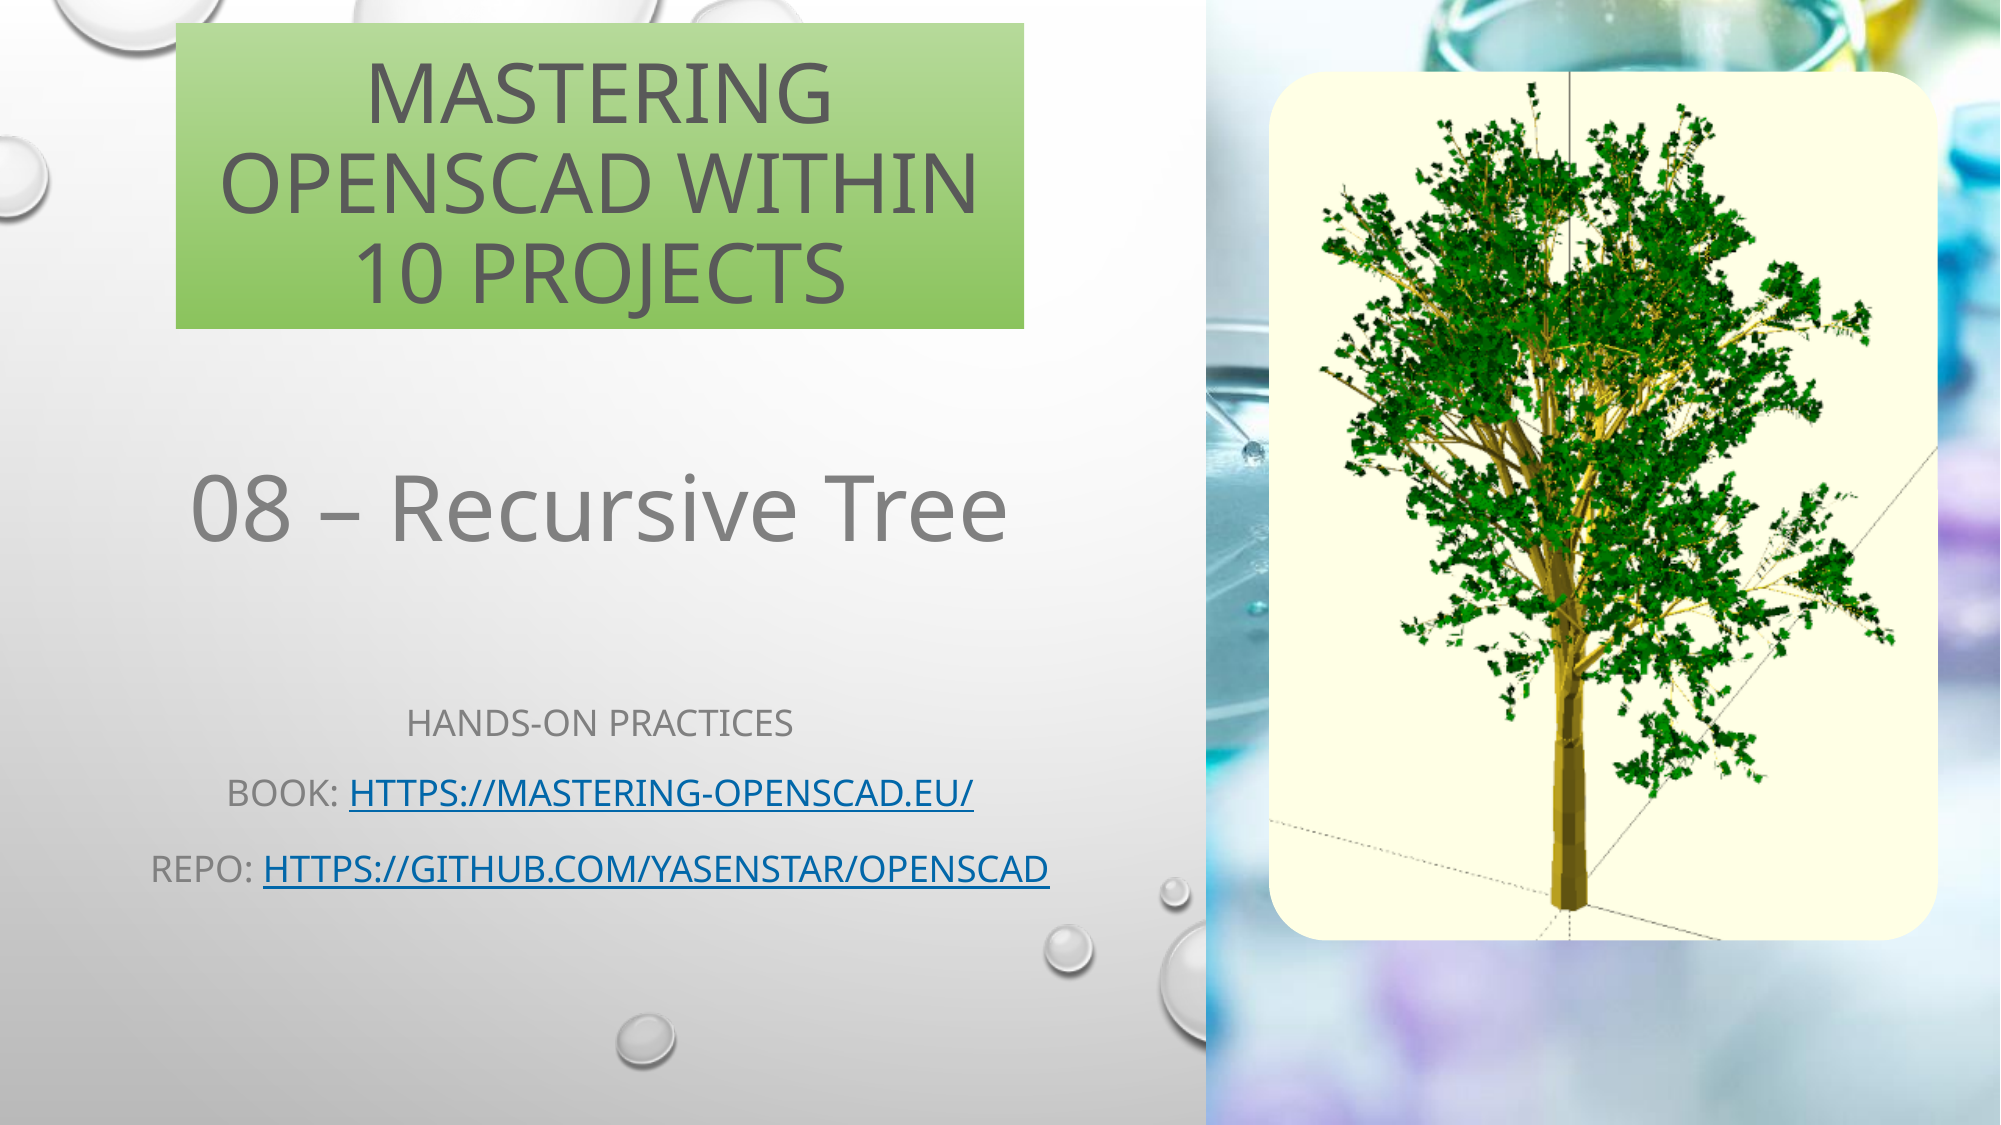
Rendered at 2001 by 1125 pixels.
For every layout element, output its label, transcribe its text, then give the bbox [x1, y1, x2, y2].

text_box 08 – Recursive Tree [174, 442, 1026, 568]
subtitle Hands-On Practices Book: https://mastering-openscad.eu/ Repo: https://github.com/yasenstar/openscad [59, 683, 1141, 909]
picture [0, 0, 2000, 1125]
title Mastering OpenSCAD within 10 projects [175, 23, 1025, 329]
